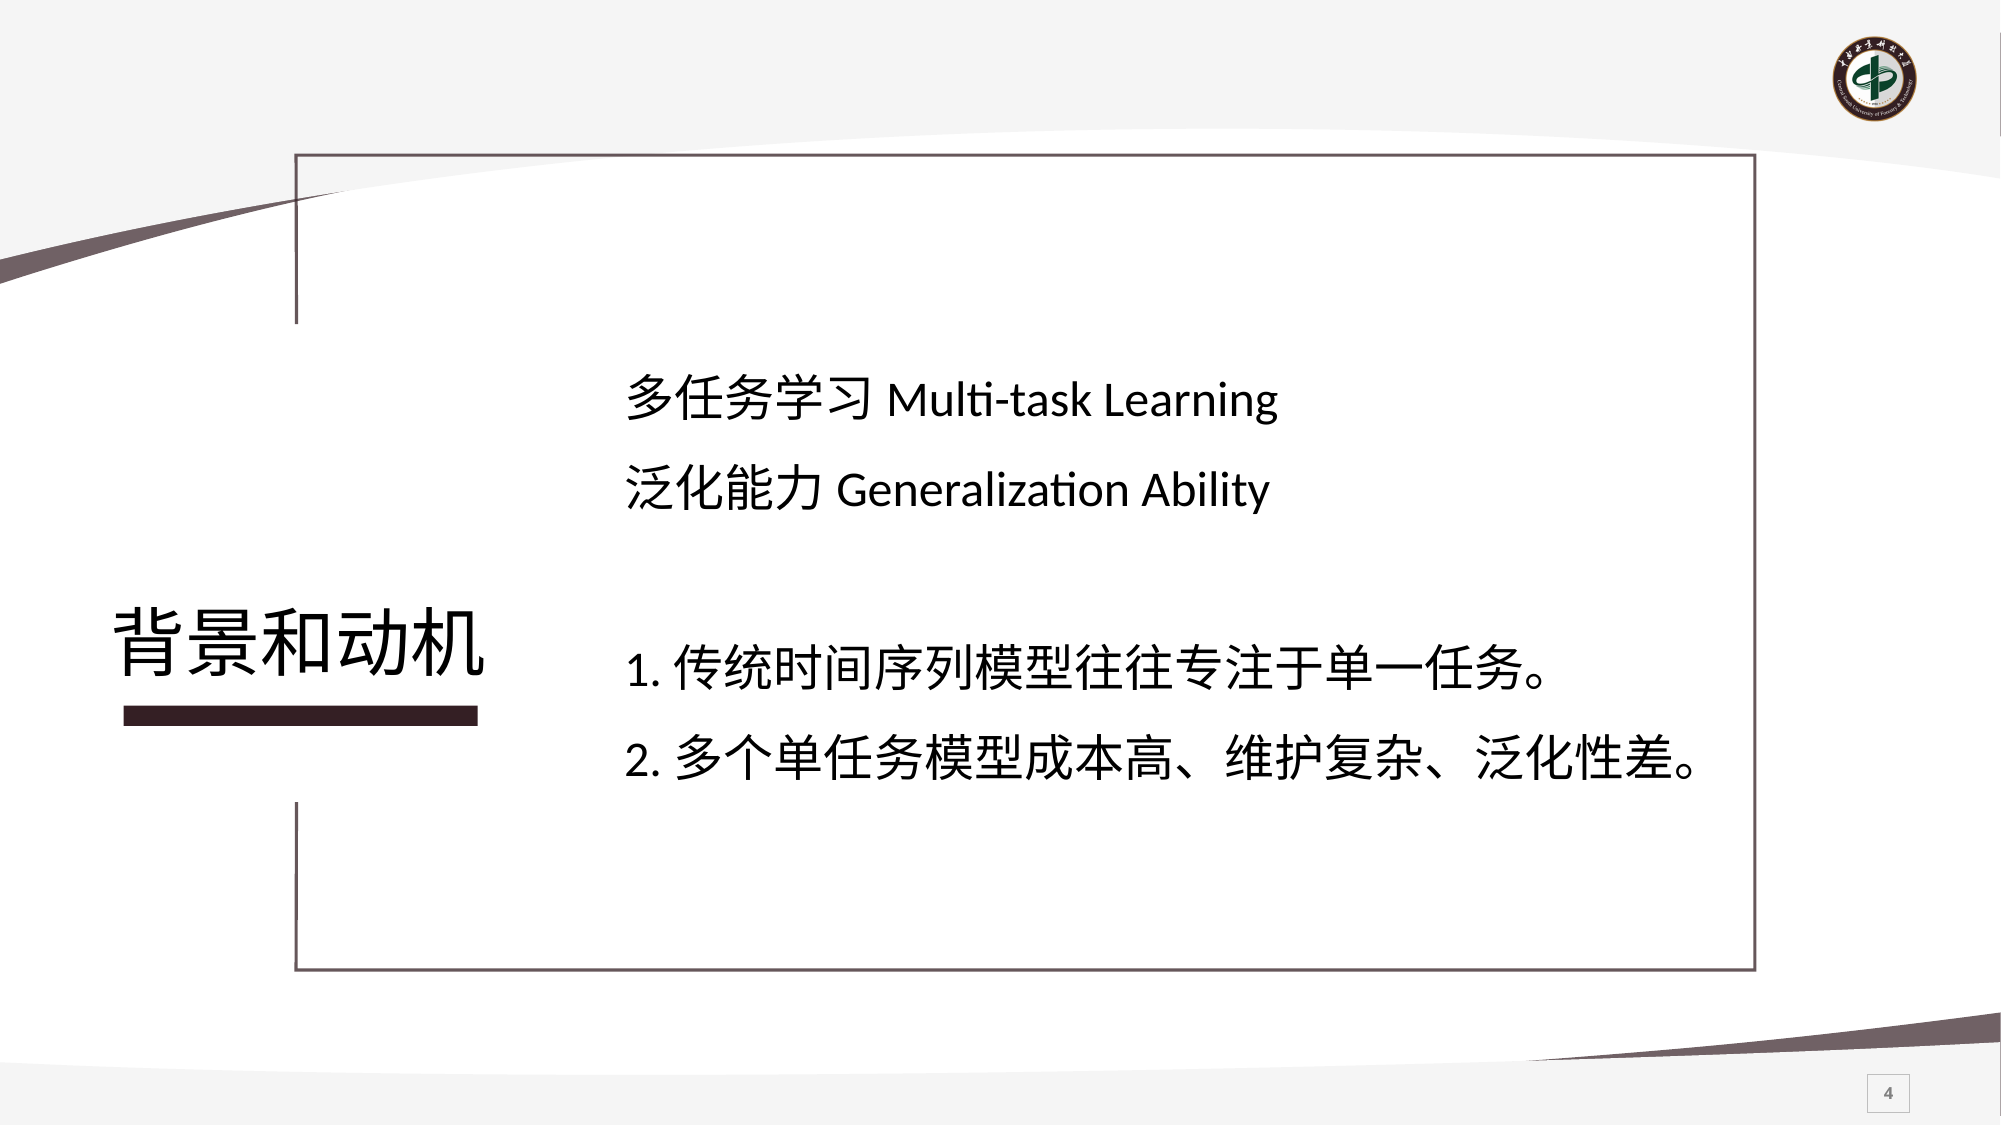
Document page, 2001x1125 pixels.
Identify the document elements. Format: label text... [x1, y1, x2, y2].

title 背景和动机 [87, 438, 296, 695]
text_box [295, 154, 1756, 972]
text_box [123, 704, 296, 727]
picture [1831, 35, 1918, 123]
text_box 多任务学习Multi-task Learning 泛化能力Generalization Ability 1.传统时间序列模型往往专注于单一任务。 2.多个单任务模型成本高、维护复杂、泛化性差。 [609, 200, 1708, 924]
